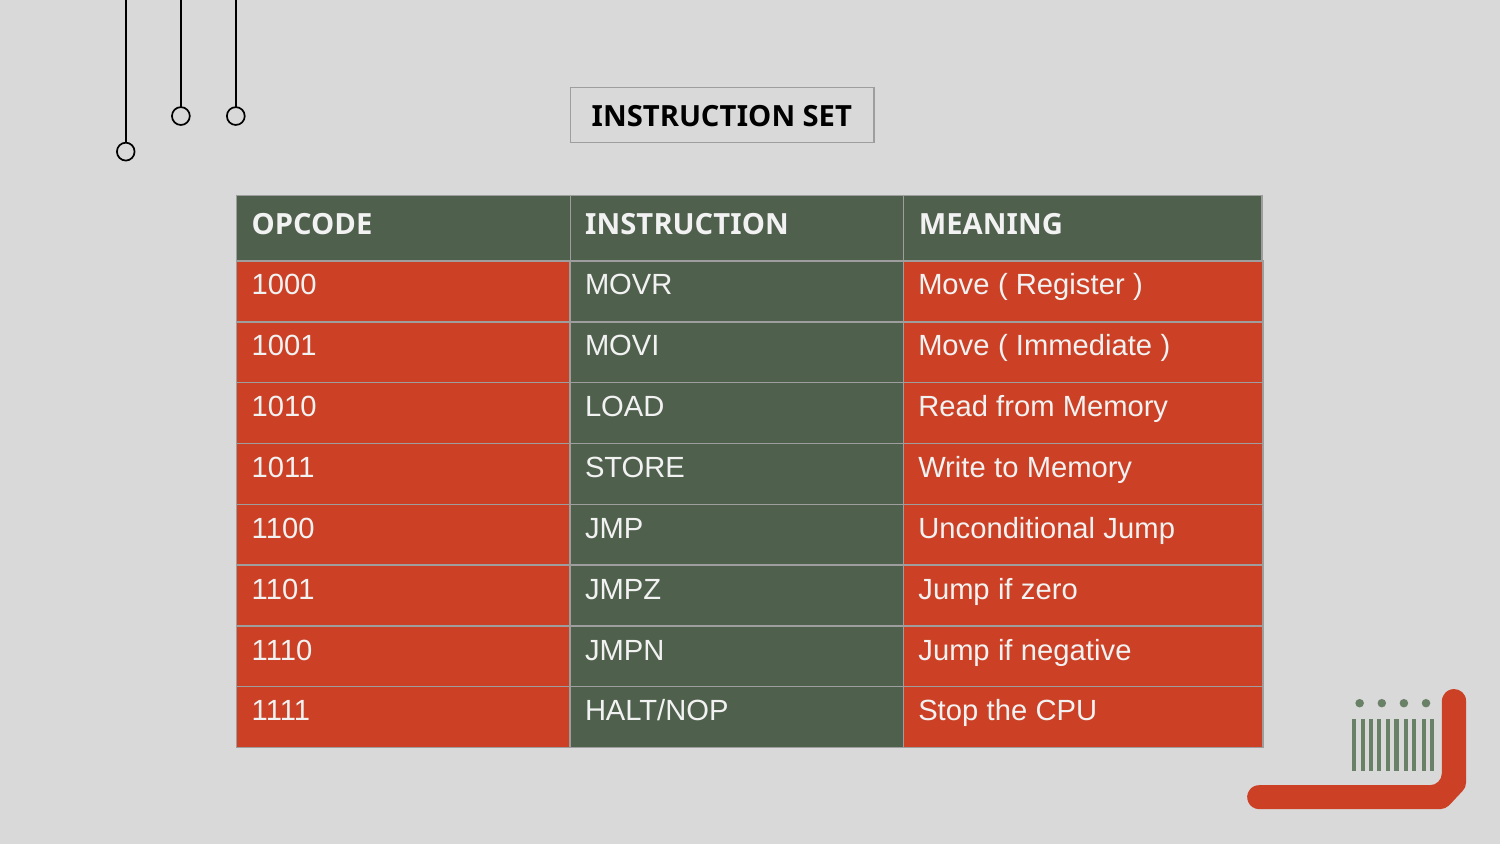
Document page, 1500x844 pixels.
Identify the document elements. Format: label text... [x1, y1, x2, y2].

table_cell JMP [571, 505, 903, 564]
table_cell JMPZ [571, 566, 903, 625]
table_cell 1010 [237, 383, 569, 443]
table_cell 1001 [237, 323, 569, 382]
table_header Move ( Register ) [904, 262, 1262, 321]
table_cell Stop the CPU [904, 687, 1262, 747]
table_cell Read from Memory [904, 383, 1262, 443]
table_cell HALT/NOP [571, 687, 903, 747]
table_cell STORE [571, 444, 903, 504]
table_cell 1011 [237, 444, 569, 504]
table_cell 1101 [237, 566, 569, 625]
table_header INSTRUCTION SET [571, 88, 873, 142]
table_cell Jump if negative [904, 627, 1262, 686]
table_cell Move ( Immediate ) [904, 323, 1262, 382]
table_cell JMPN [571, 627, 903, 686]
table_header 1000 [237, 262, 569, 321]
table_cell Write to Memory [904, 444, 1262, 504]
table_header MOVR [571, 262, 903, 321]
table_cell 1100 [237, 505, 569, 564]
table_cell LOAD [571, 383, 903, 443]
table_cell Jump if zero [904, 566, 1262, 625]
table_header MEANING [904, 196, 1261, 260]
table_header OPCODE [237, 196, 570, 260]
table_cell 1111 [237, 687, 569, 747]
table_cell MOVI [571, 323, 903, 382]
table_header INSTRUCTION [571, 196, 903, 260]
table_cell 1110 [237, 627, 569, 686]
table_cell Unconditional Jump [904, 505, 1262, 564]
